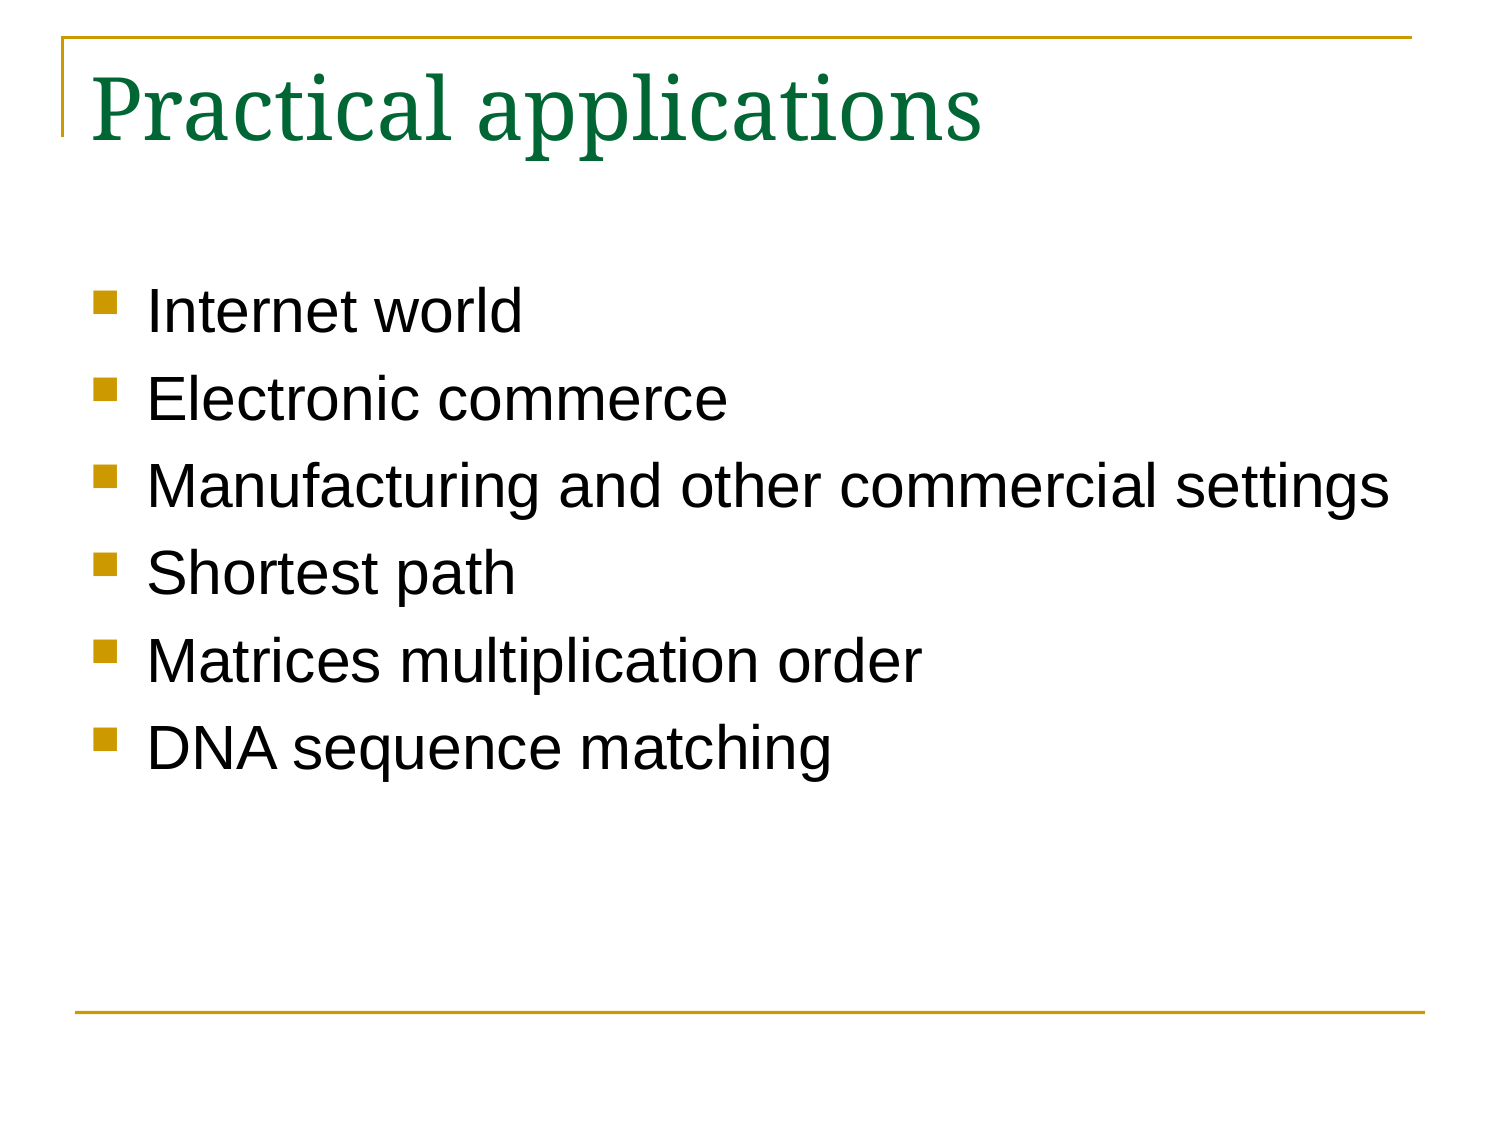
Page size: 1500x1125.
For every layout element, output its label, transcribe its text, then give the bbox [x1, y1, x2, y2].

title Practical applications [74, 45, 1426, 233]
list Internet world Electronic commerce Manufacturing and other commercial settings Shortest path Matrices multiplication order DNA sequence matching [74, 262, 1426, 1006]
